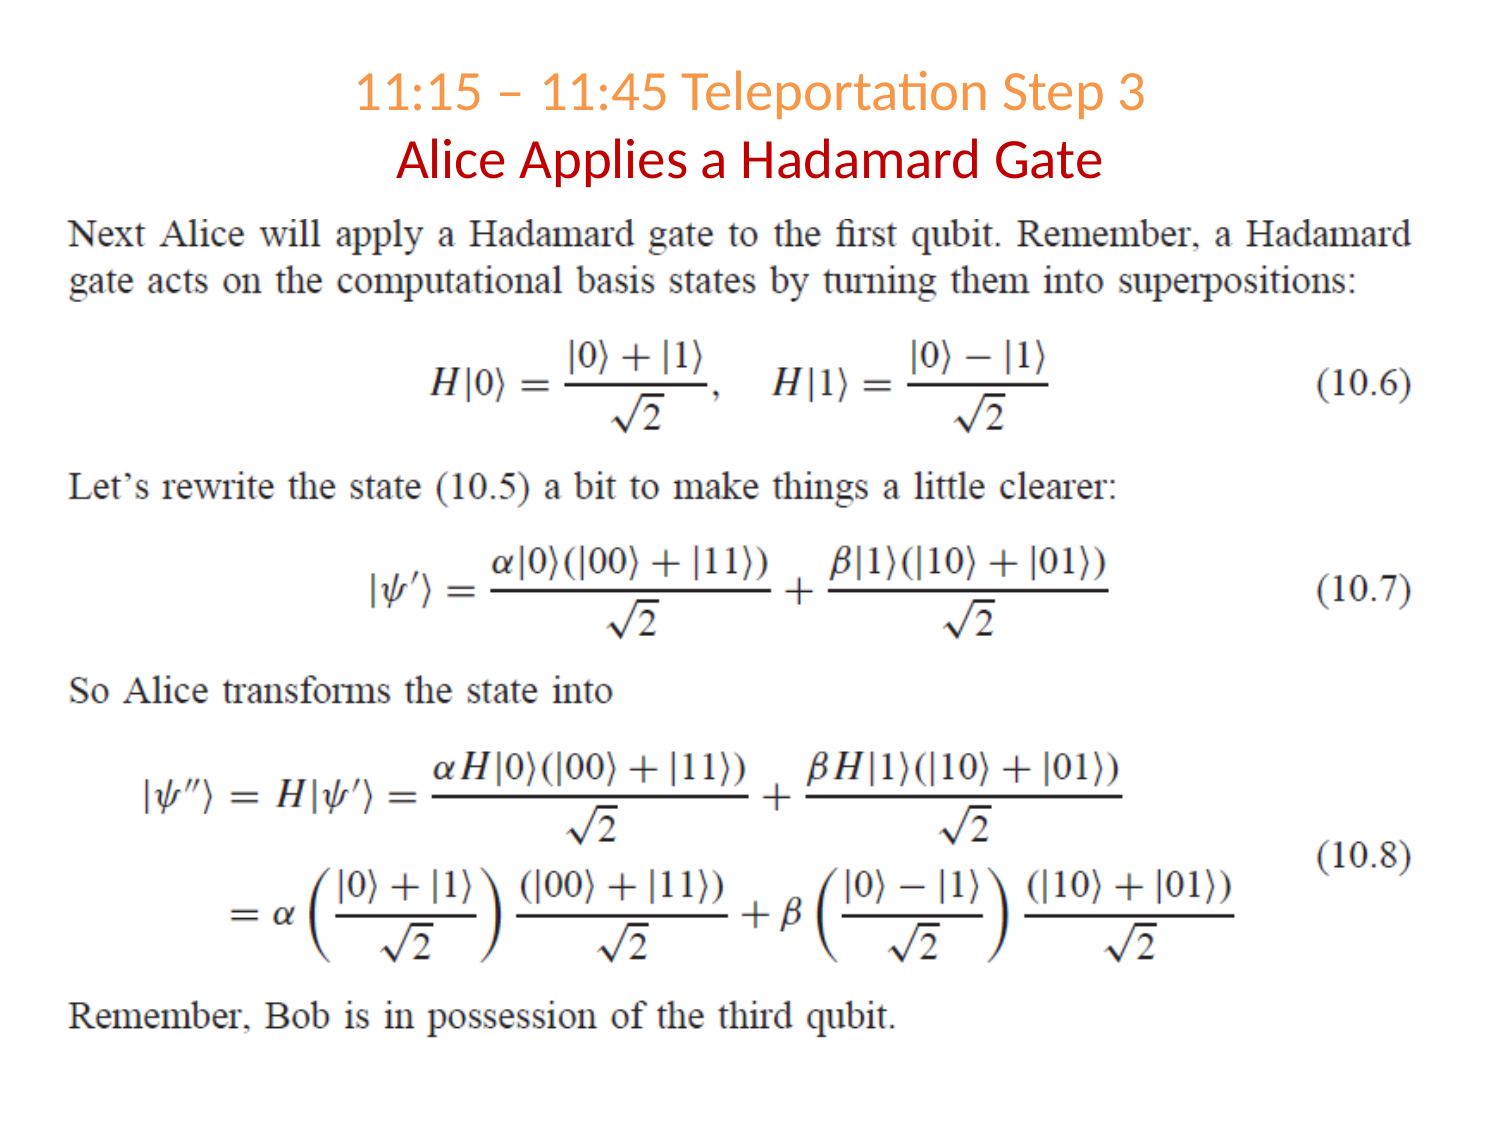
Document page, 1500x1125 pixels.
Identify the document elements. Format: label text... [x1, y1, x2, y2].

title 11:15 – 11:45 Teleportation Step 3 Alice Applies a Hadamard Gate [75, 45, 1425, 217]
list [29, 219, 1500, 1071]
